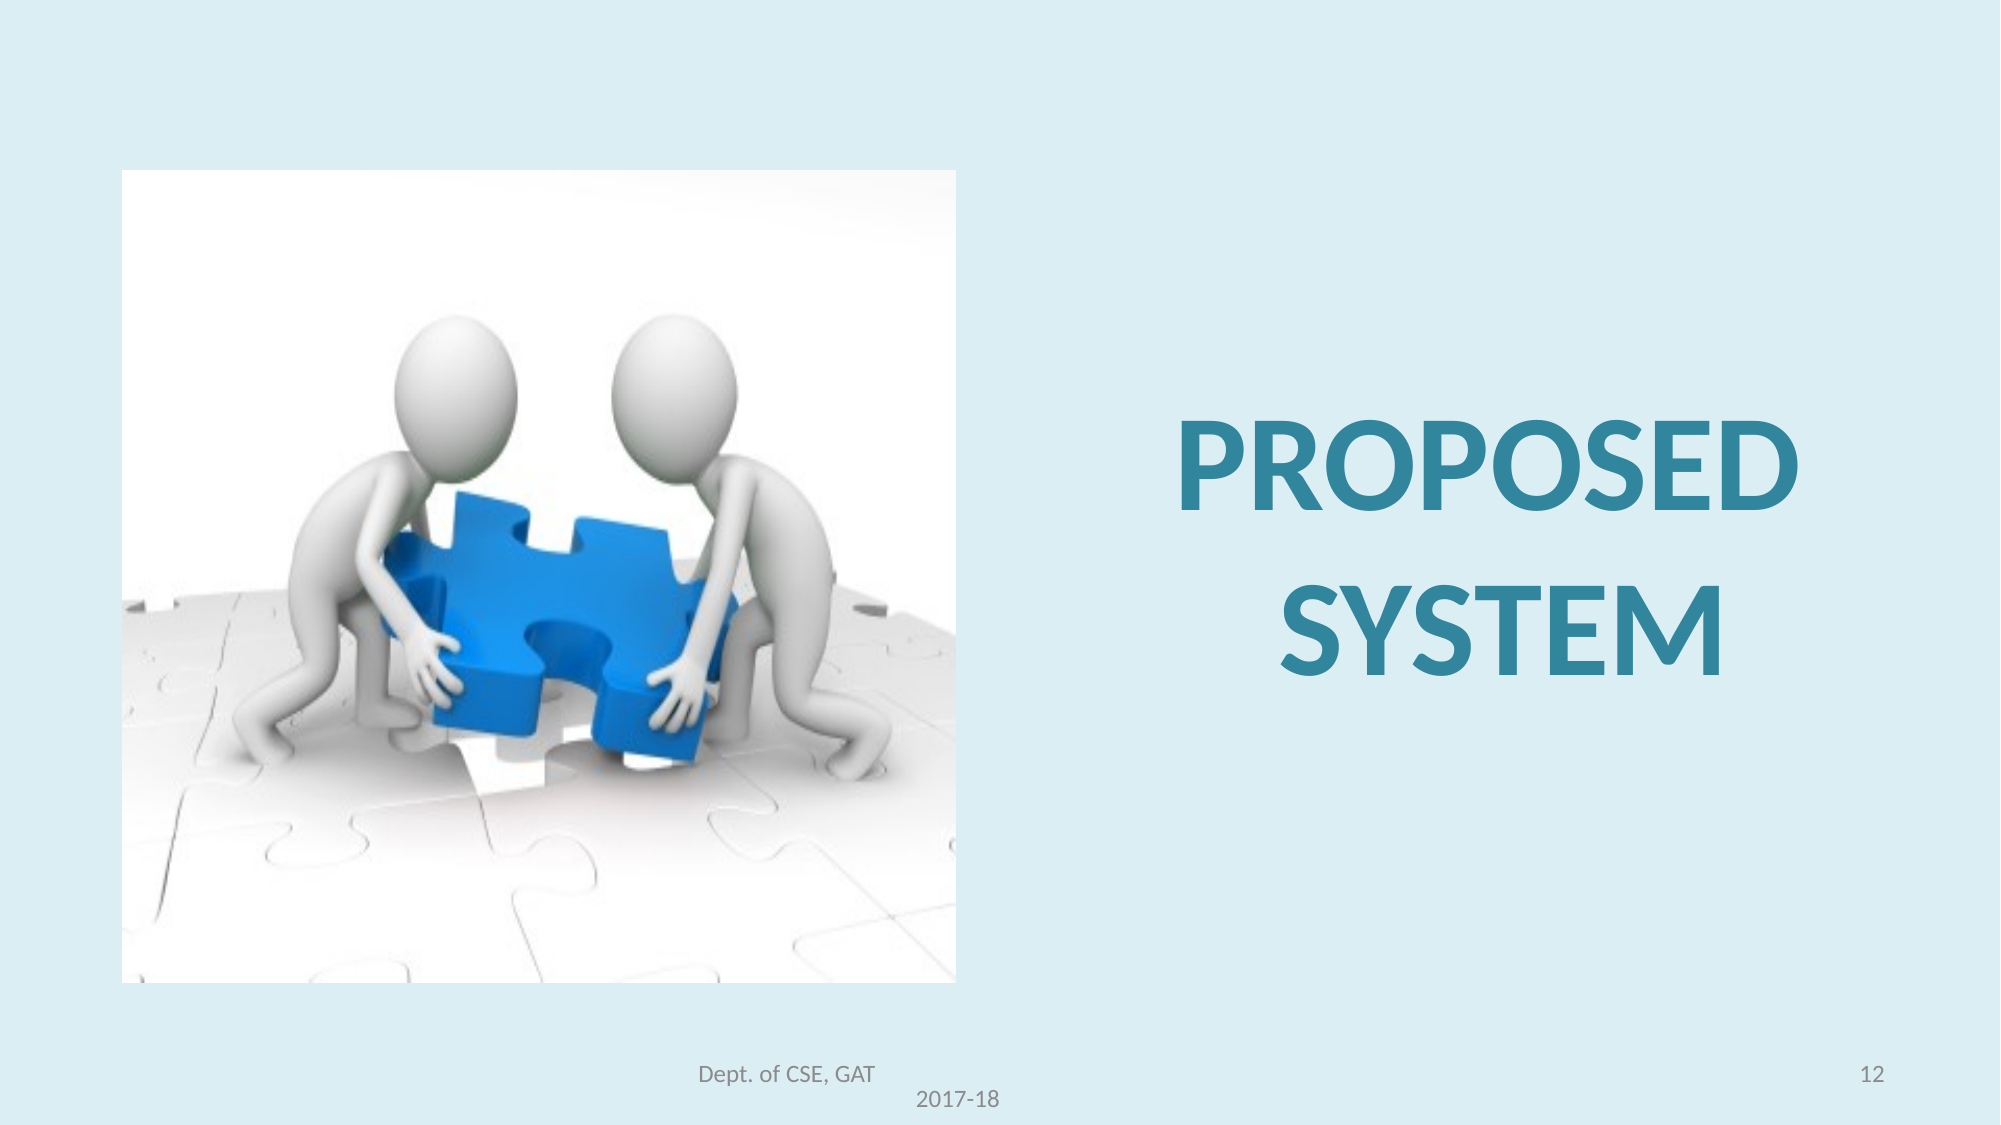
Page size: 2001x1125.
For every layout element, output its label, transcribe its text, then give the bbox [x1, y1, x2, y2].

footer Dept. of CSE, GAT 2017-18 [683, 1042, 1317, 1103]
title PROPOSED SYSTEM [961, 408, 2000, 667]
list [122, 170, 956, 984]
slide_number 12 [1433, 1042, 1900, 1103]
